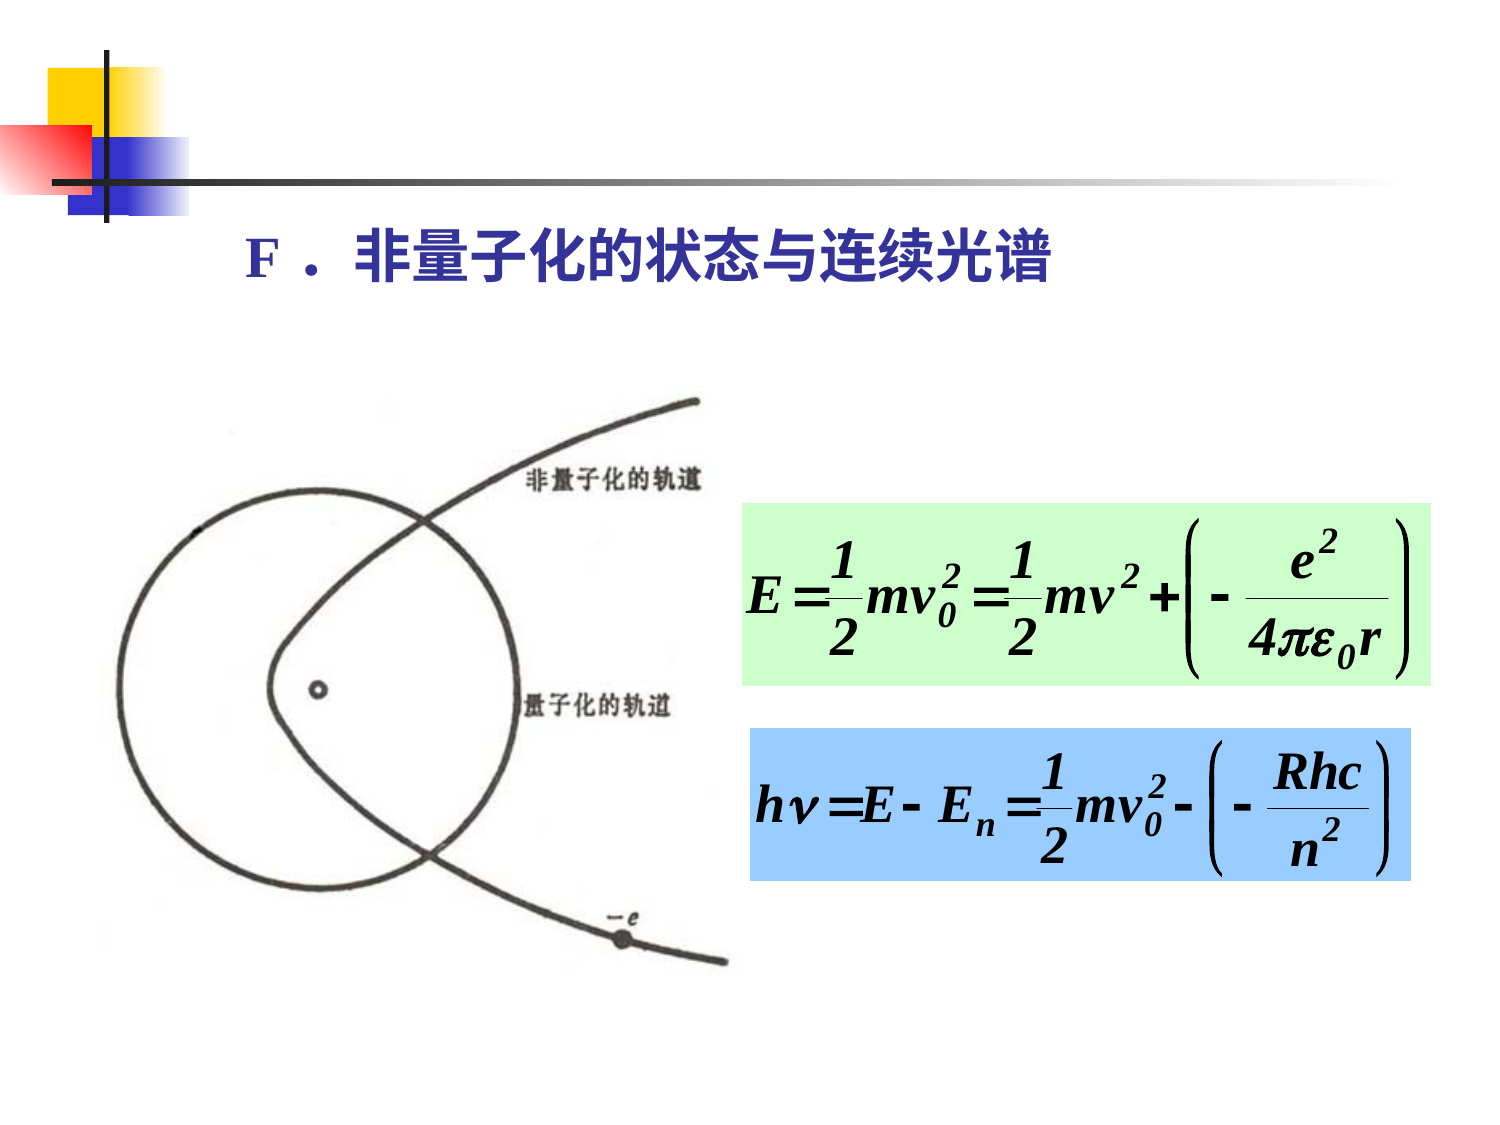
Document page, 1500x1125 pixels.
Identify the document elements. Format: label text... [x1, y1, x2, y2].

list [749, 727, 1412, 882]
list F．非量子化的状态与连续光谱 [100, 220, 1093, 357]
picture [100, 385, 742, 977]
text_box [742, 503, 1432, 687]
